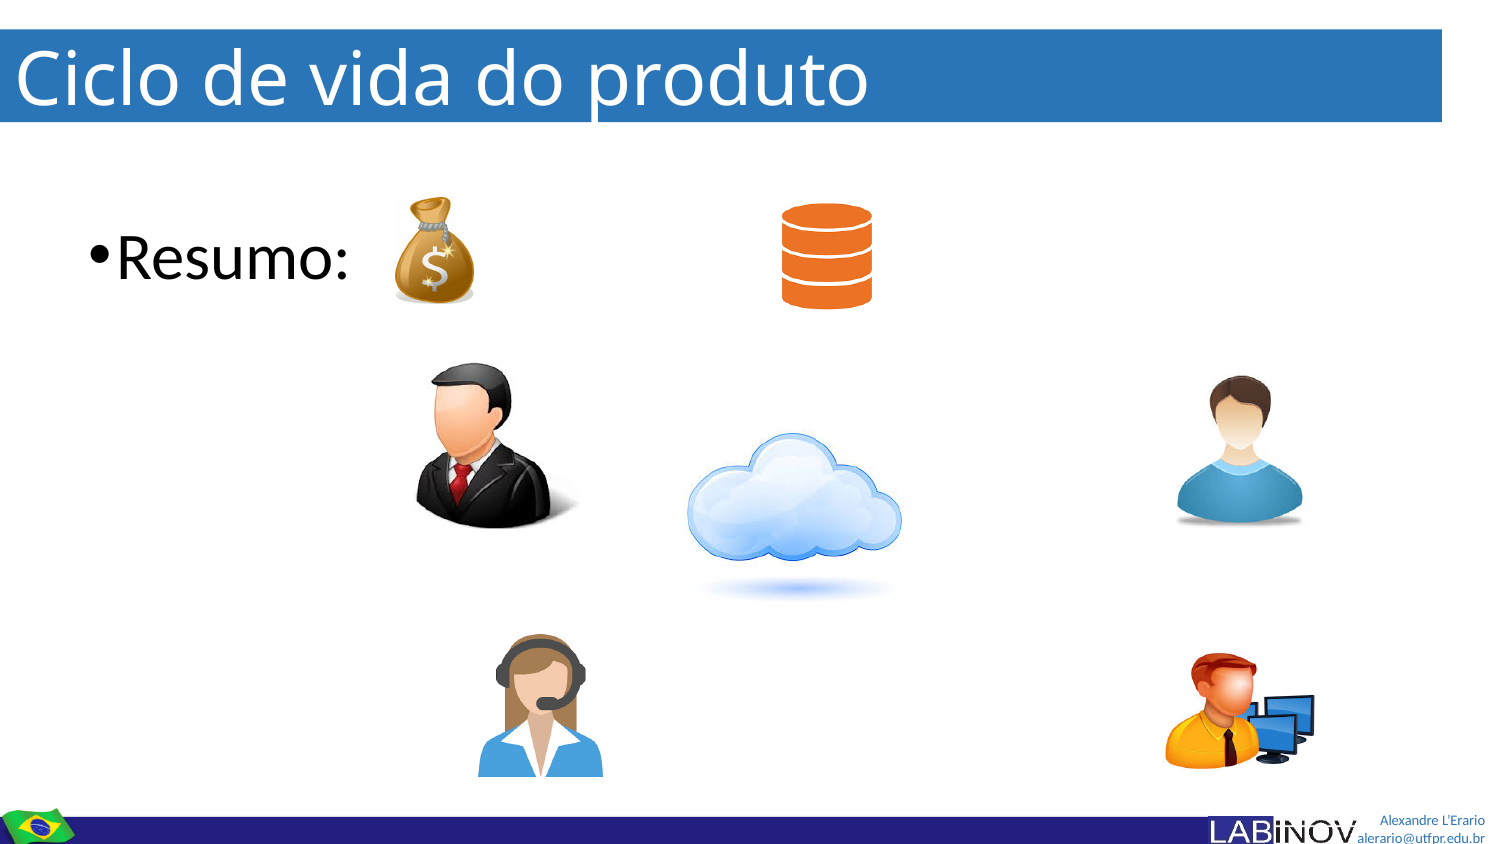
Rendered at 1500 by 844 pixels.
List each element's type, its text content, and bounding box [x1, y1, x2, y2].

picture [1208, 816, 1359, 844]
picture [1163, 374, 1318, 529]
picture [737, 173, 915, 343]
picture [667, 421, 921, 603]
text_box Ciclo de vida do produto [0, 29, 1442, 123]
picture [478, 634, 603, 777]
picture [1163, 646, 1318, 773]
text_box Resumo: [73, 205, 1376, 741]
picture [404, 362, 592, 529]
picture [0, 792, 76, 844]
picture [395, 197, 474, 304]
